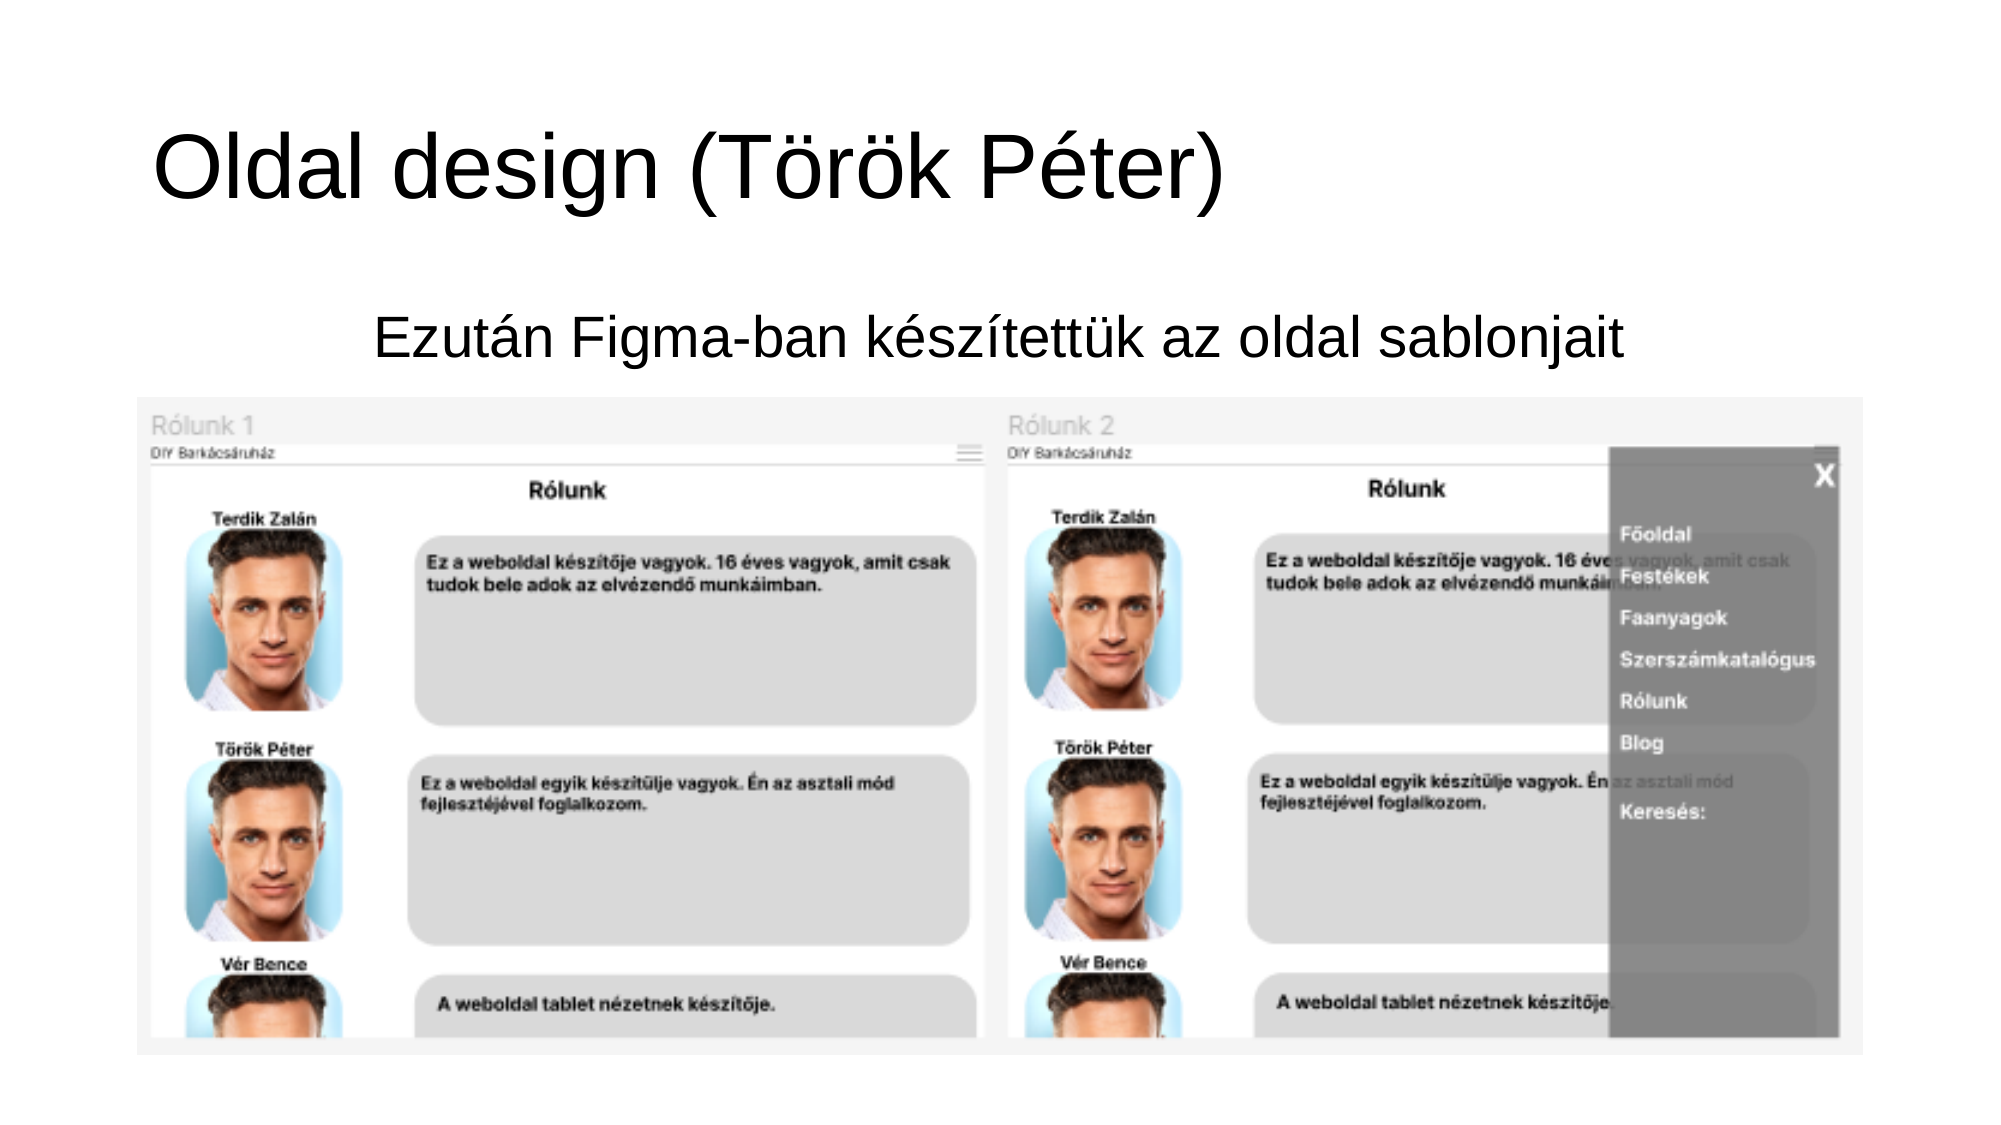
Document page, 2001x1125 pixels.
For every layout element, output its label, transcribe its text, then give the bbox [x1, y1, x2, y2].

picture [137, 397, 1863, 1055]
title Oldal design (Török Péter) [137, 59, 1863, 278]
list Ezután Figma-ban készítettük az oldal sablonjait [137, 299, 1863, 397]
